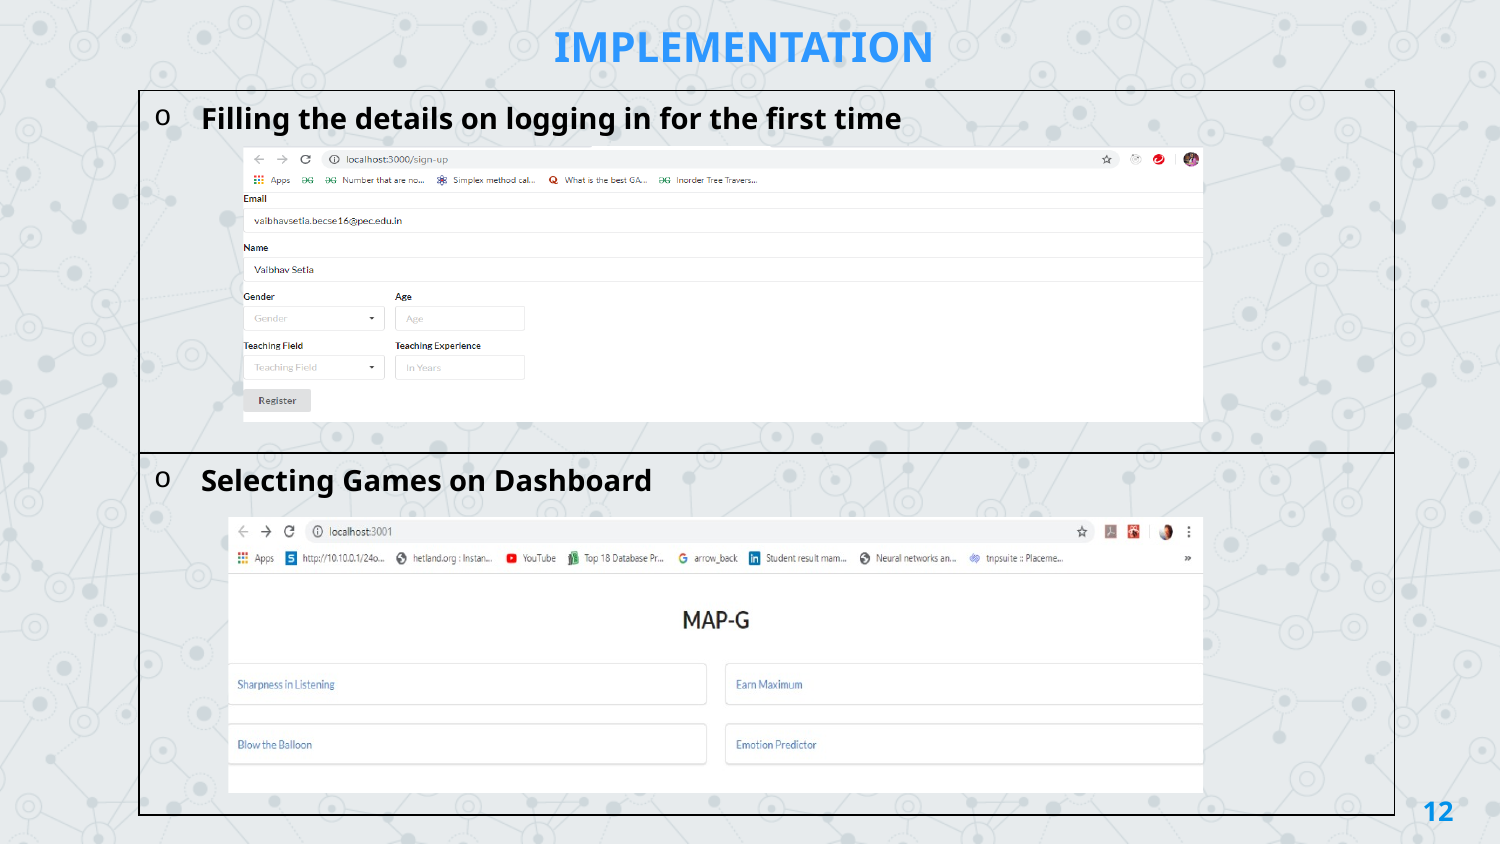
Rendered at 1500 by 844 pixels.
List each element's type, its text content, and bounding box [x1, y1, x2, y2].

picture [227, 516, 1204, 793]
slide_number 12 [1378, 779, 1469, 844]
text_box IMPLEMENTATION [123, 0, 1366, 86]
picture [243, 145, 1204, 423]
table_cell Selecting Games on Dashboard [140, 454, 1394, 814]
table_header Filling the details on logging in for the first time [140, 91, 1394, 452]
